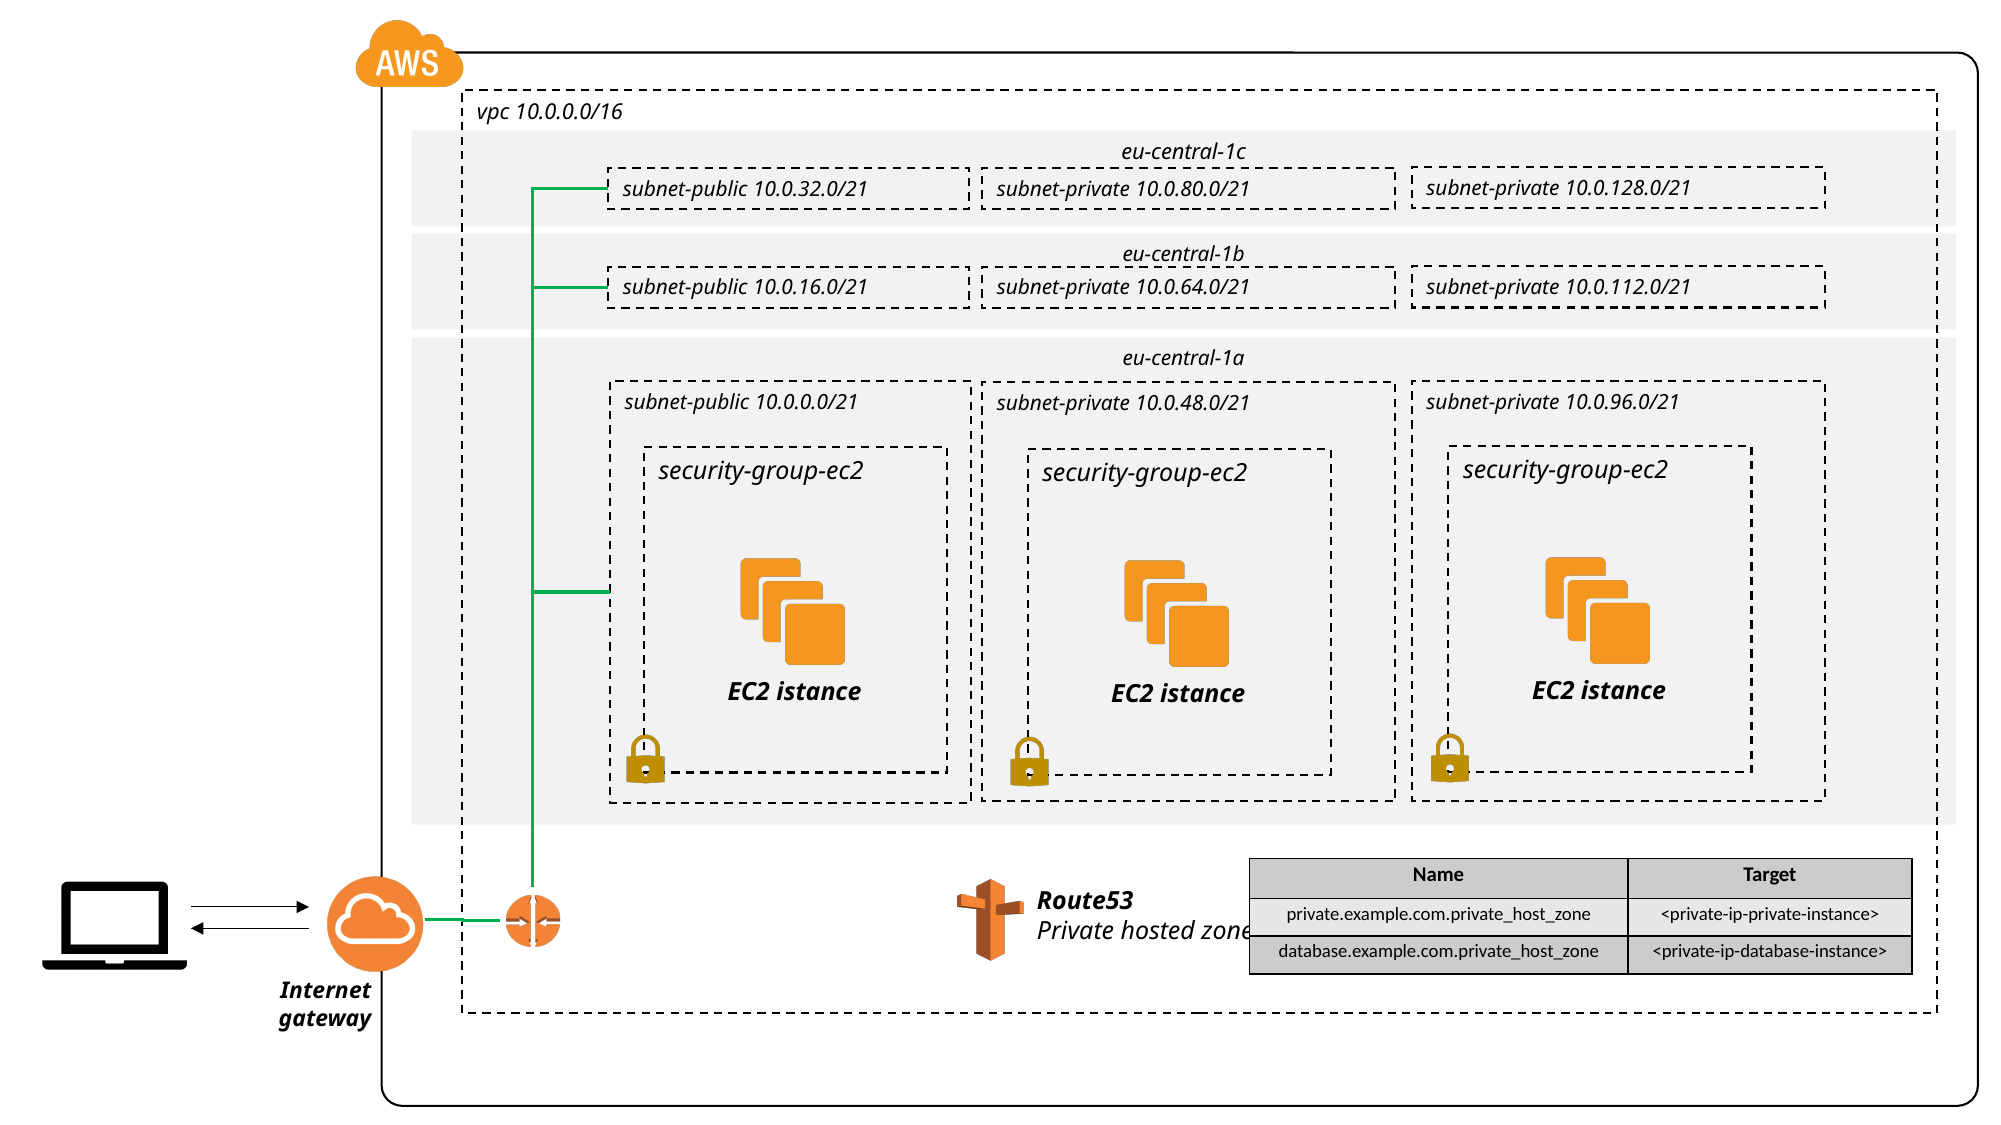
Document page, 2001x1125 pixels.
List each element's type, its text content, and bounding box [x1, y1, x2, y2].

picture [613, 727, 678, 792]
text_box subnet-private 10.0.80.0/21 [981, 167, 1396, 210]
table_header Target [1629, 859, 1911, 898]
text_box Internet gateway [239, 968, 387, 1039]
picture [997, 729, 1062, 794]
picture [499, 887, 565, 954]
picture [351, 19, 466, 90]
text_box subnet-private 10.0.112.0/21 [1411, 265, 1826, 309]
text_box security-group-ec2 [1447, 445, 1753, 773]
picture [39, 850, 190, 1001]
picture [957, 879, 1024, 961]
table_cell <private-ip-database-instance> [1629, 937, 1911, 973]
text_box security-group-ec2 [1027, 448, 1332, 776]
text_box subnet-public 10.0.32.0/21 [607, 167, 970, 210]
text_box subnet-private 10.0.96.0/21 [1411, 380, 1826, 802]
table_cell private.example.com.private_host_zone [1250, 899, 1627, 935]
text_box Route53 Private hosted zone [1022, 877, 1249, 952]
text_box subnet-private 10.0.128.0/21 [1411, 166, 1826, 209]
picture [1418, 726, 1482, 791]
table_cell <private-ip-private-instance> [1629, 899, 1911, 935]
text_box [380, 51, 1979, 1107]
picture [1534, 548, 1660, 673]
table_header Name [1250, 859, 1627, 898]
text_box subnet-public 10.0.16.0/21 [609, 266, 970, 309]
picture [730, 549, 855, 674]
text_box EC2 istance [1517, 667, 1682, 712]
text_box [532, 188, 609, 888]
text_box EC2 istance [1096, 670, 1261, 715]
picture [323, 863, 425, 976]
picture [1114, 551, 1239, 676]
text_box subnet-private 10.0.64.0/21 [981, 266, 1396, 309]
table_cell database.example.com.private_host_zone [1250, 937, 1627, 973]
text_box subnet-public 10.0.0.0/21 [609, 380, 972, 804]
